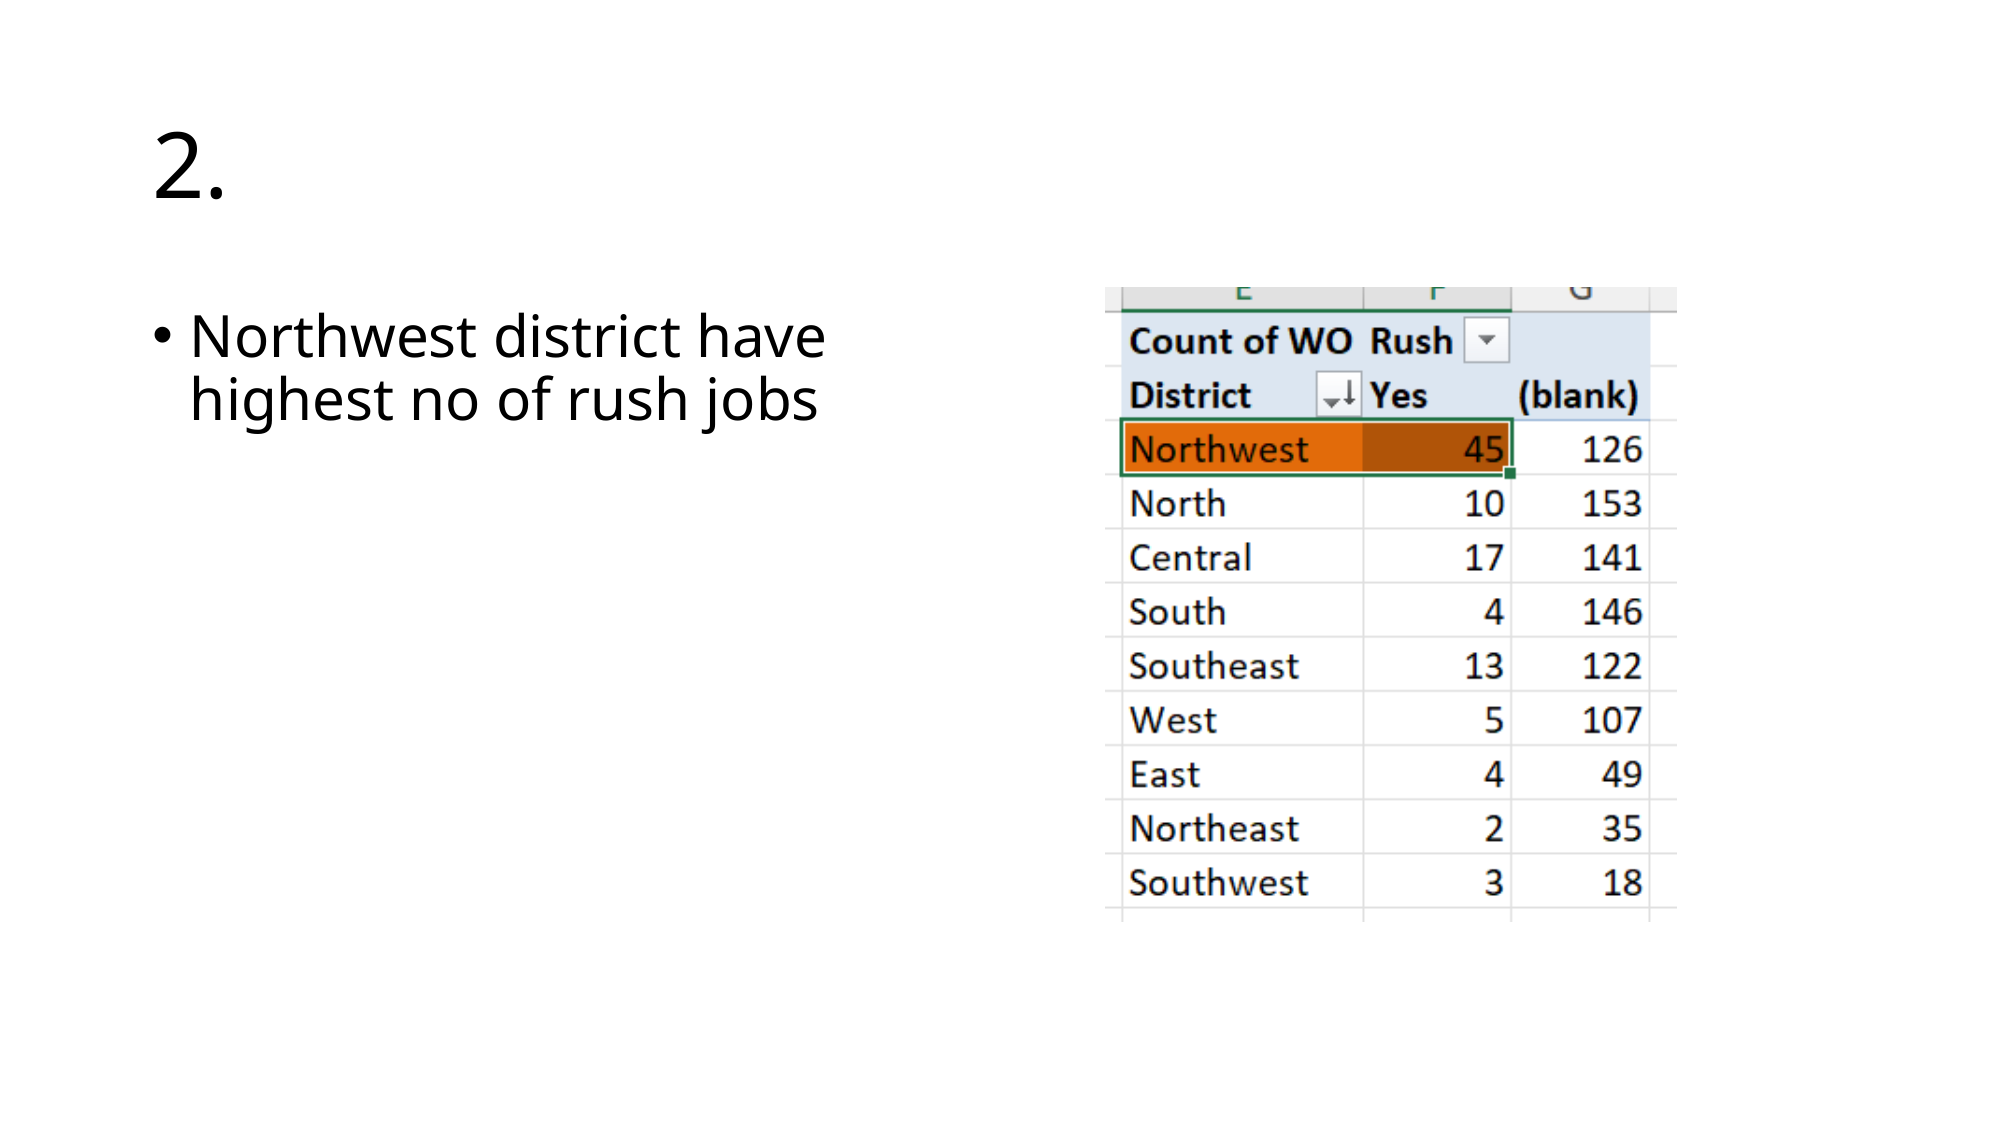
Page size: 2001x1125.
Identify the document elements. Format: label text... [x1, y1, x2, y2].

list Northwest district have highest no of rush jobs [137, 299, 988, 1014]
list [1104, 286, 1678, 923]
title 2. [137, 59, 1863, 278]
